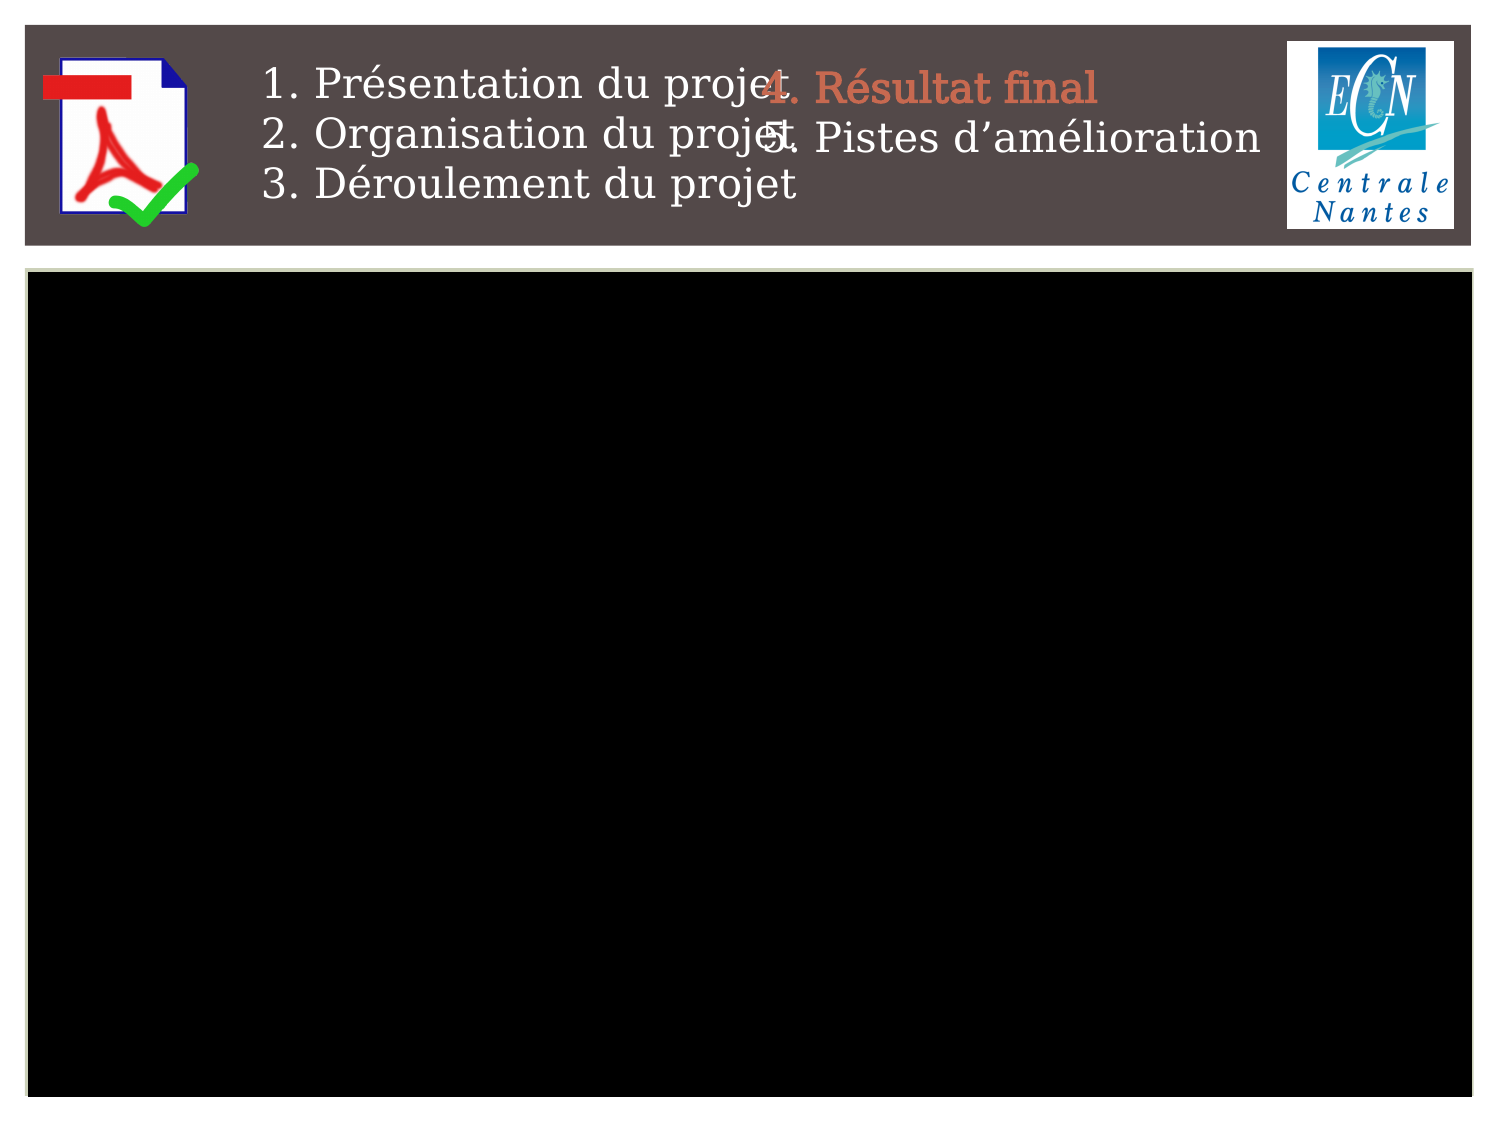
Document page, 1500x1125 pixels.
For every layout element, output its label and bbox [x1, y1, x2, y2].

picture [20, 31, 221, 250]
text_box [26, 271, 1473, 1099]
picture [1287, 41, 1454, 229]
